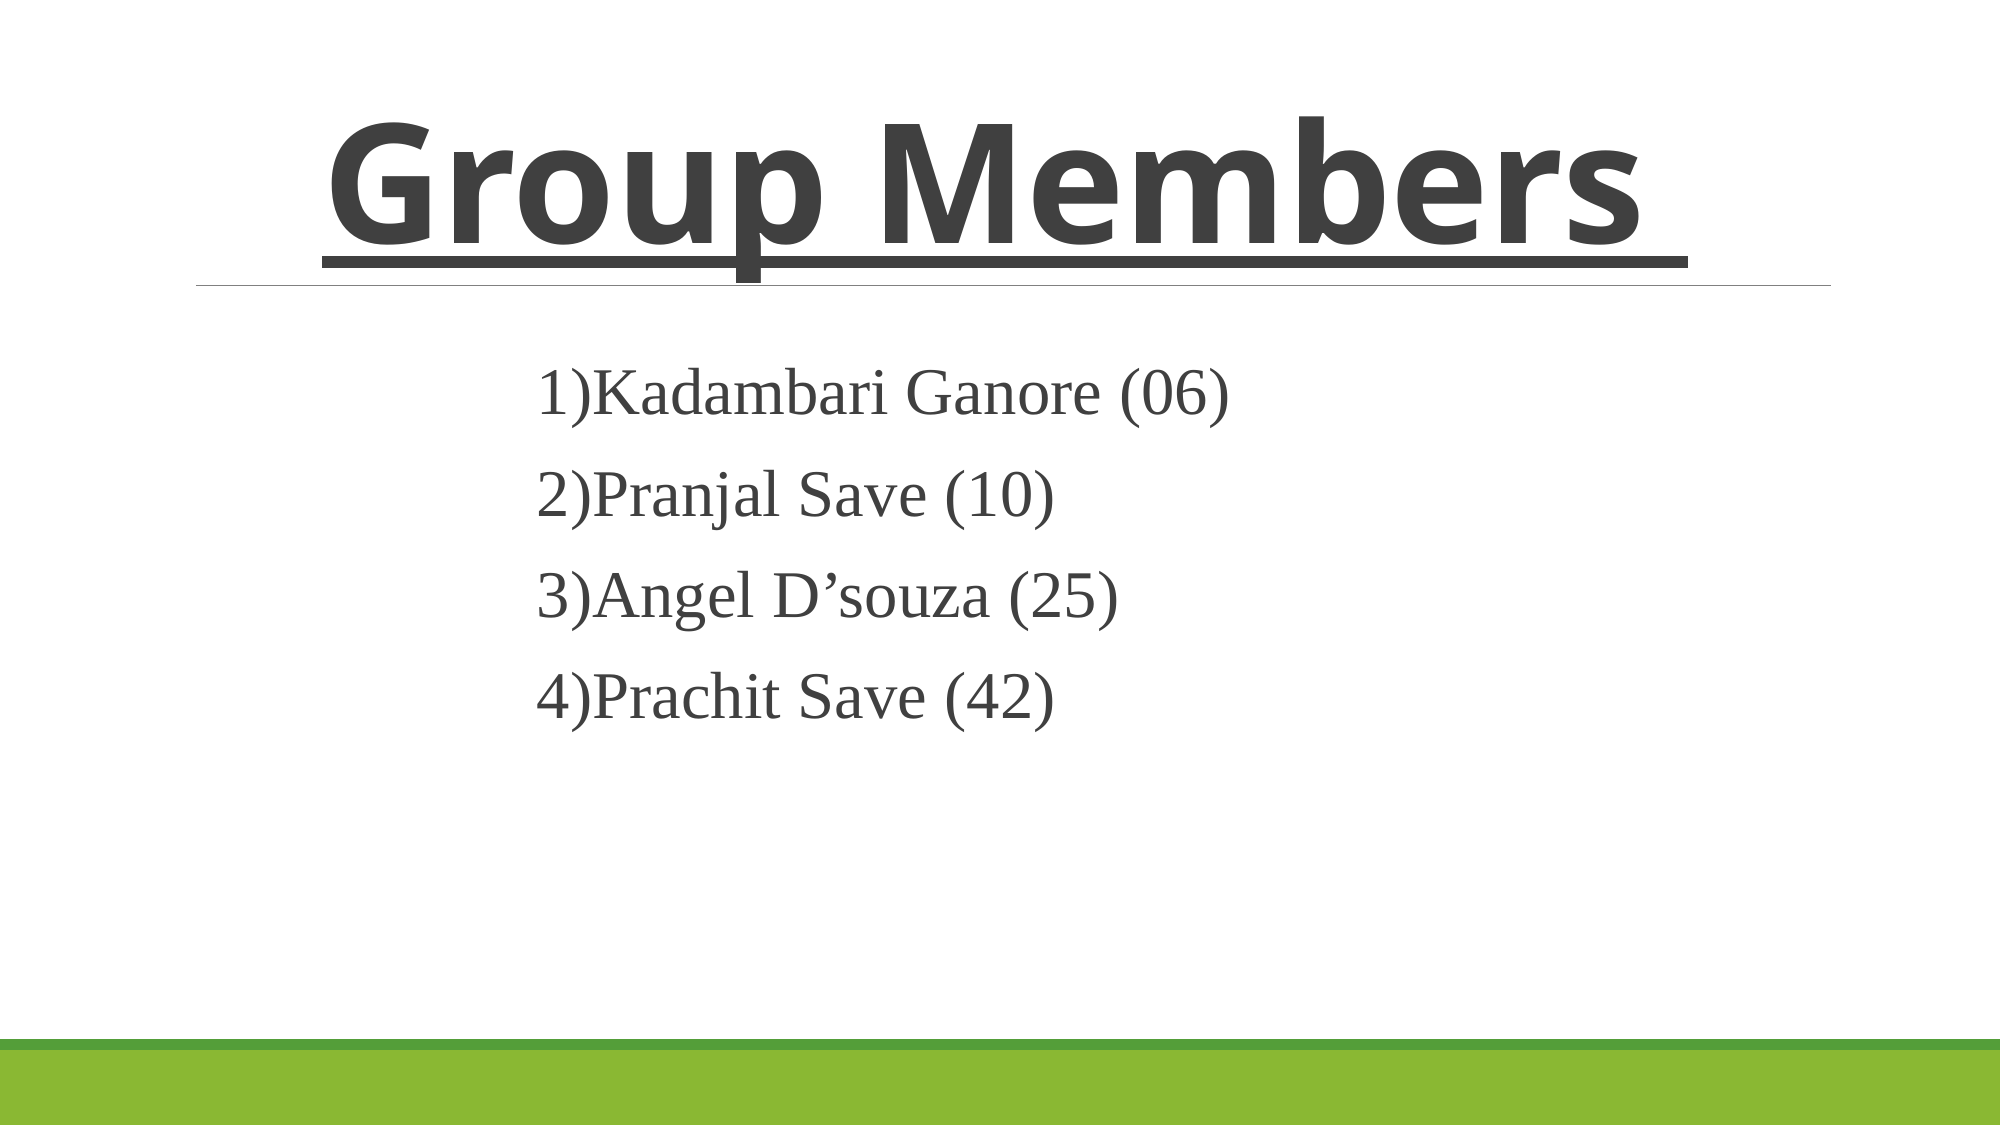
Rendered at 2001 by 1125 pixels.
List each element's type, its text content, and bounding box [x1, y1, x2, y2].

list 1)Kadambari Ganore (06) 2)Pranjal Save (10) 3)Angel D’souza (25) 4)Prachit Save (42) [521, 349, 2000, 1010]
title Group Members [180, 47, 1830, 285]
